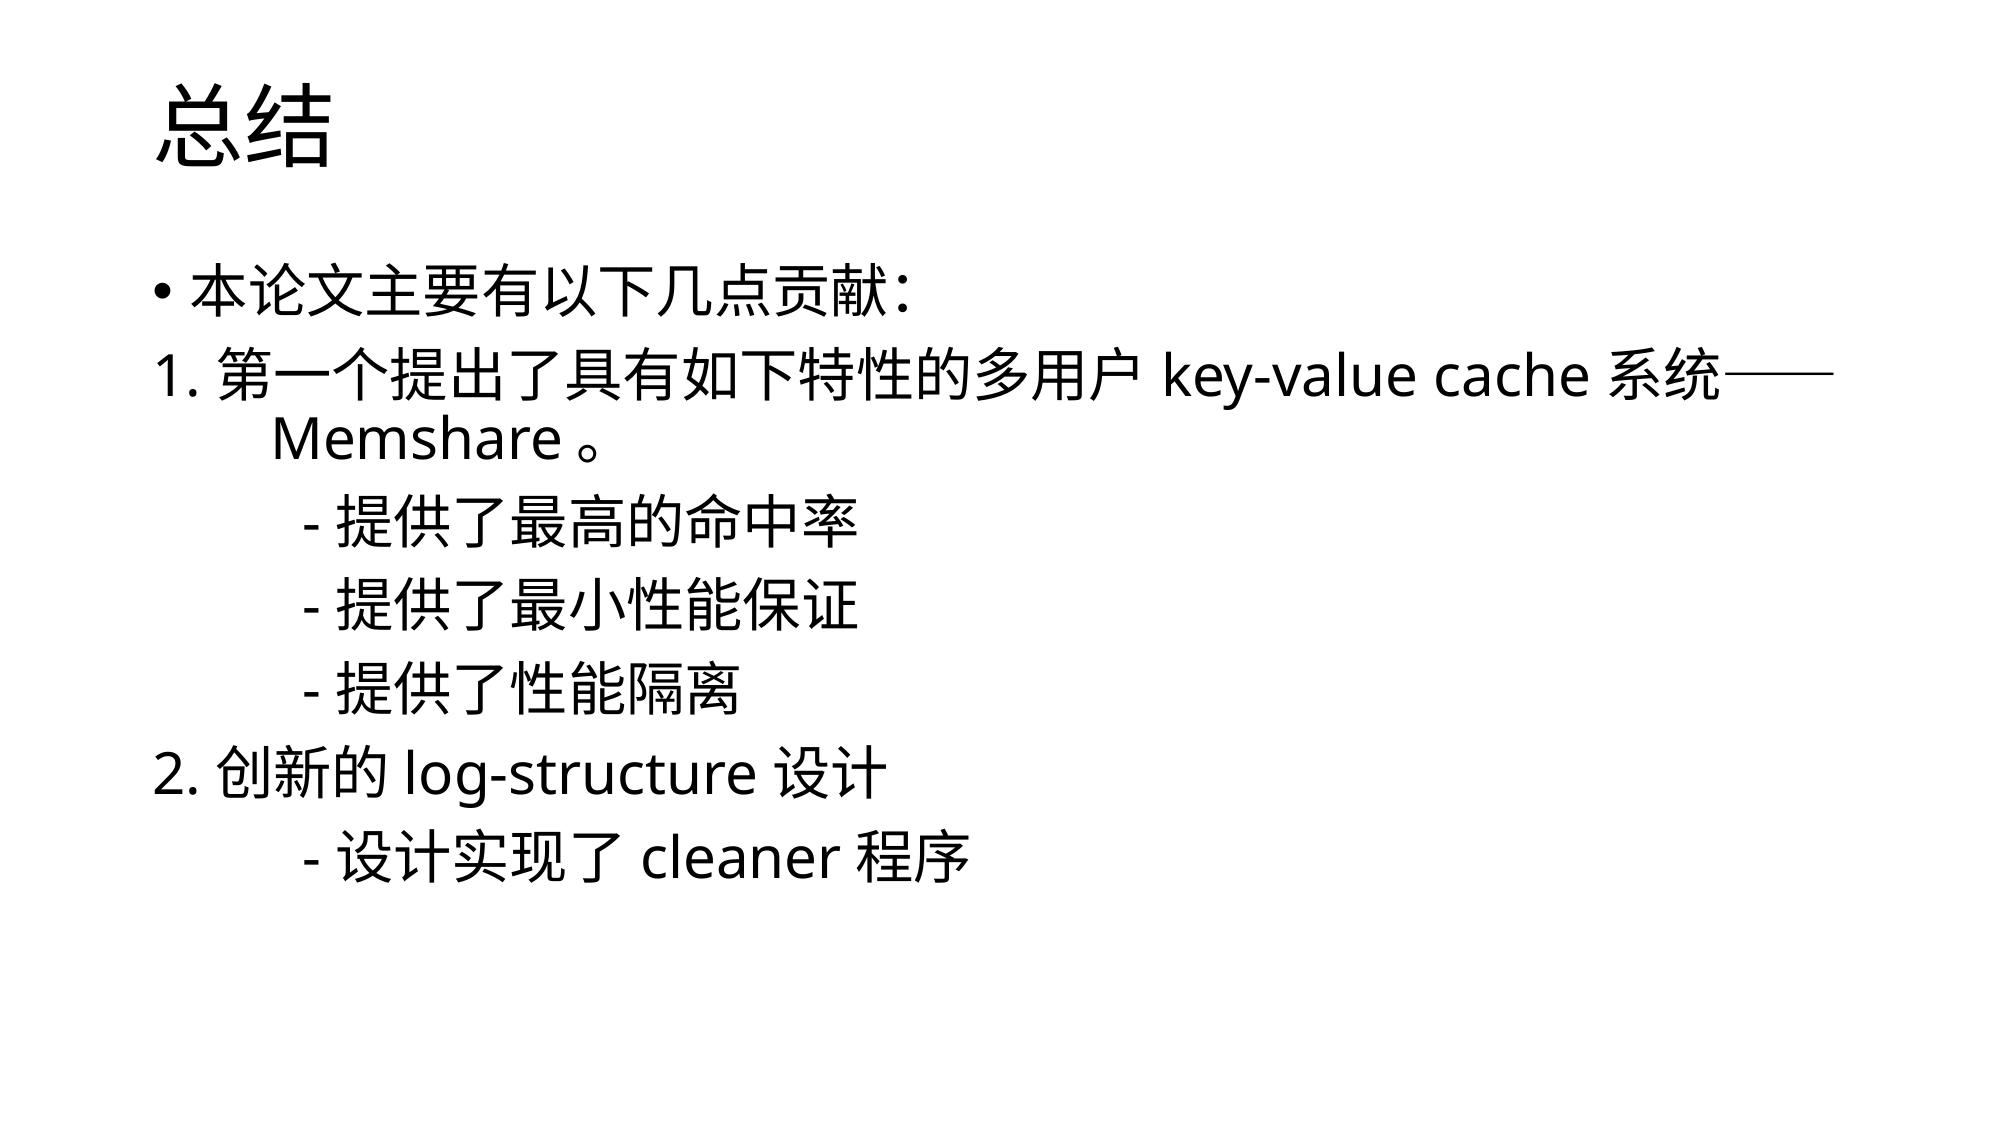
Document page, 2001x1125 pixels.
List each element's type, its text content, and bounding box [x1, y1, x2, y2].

list 本论文主要有以下几点贡献： 1.第一个提出了具有如下特性的多用户key-value cache系统—— Memshare。 -提供了最高的命中率 -提供了最小性能保证 -提供了性能隔离 2.创新的log-structure设计 -设计实现了cleaner程序 [137, 254, 1863, 1014]
title 总结 [137, 59, 1863, 203]
